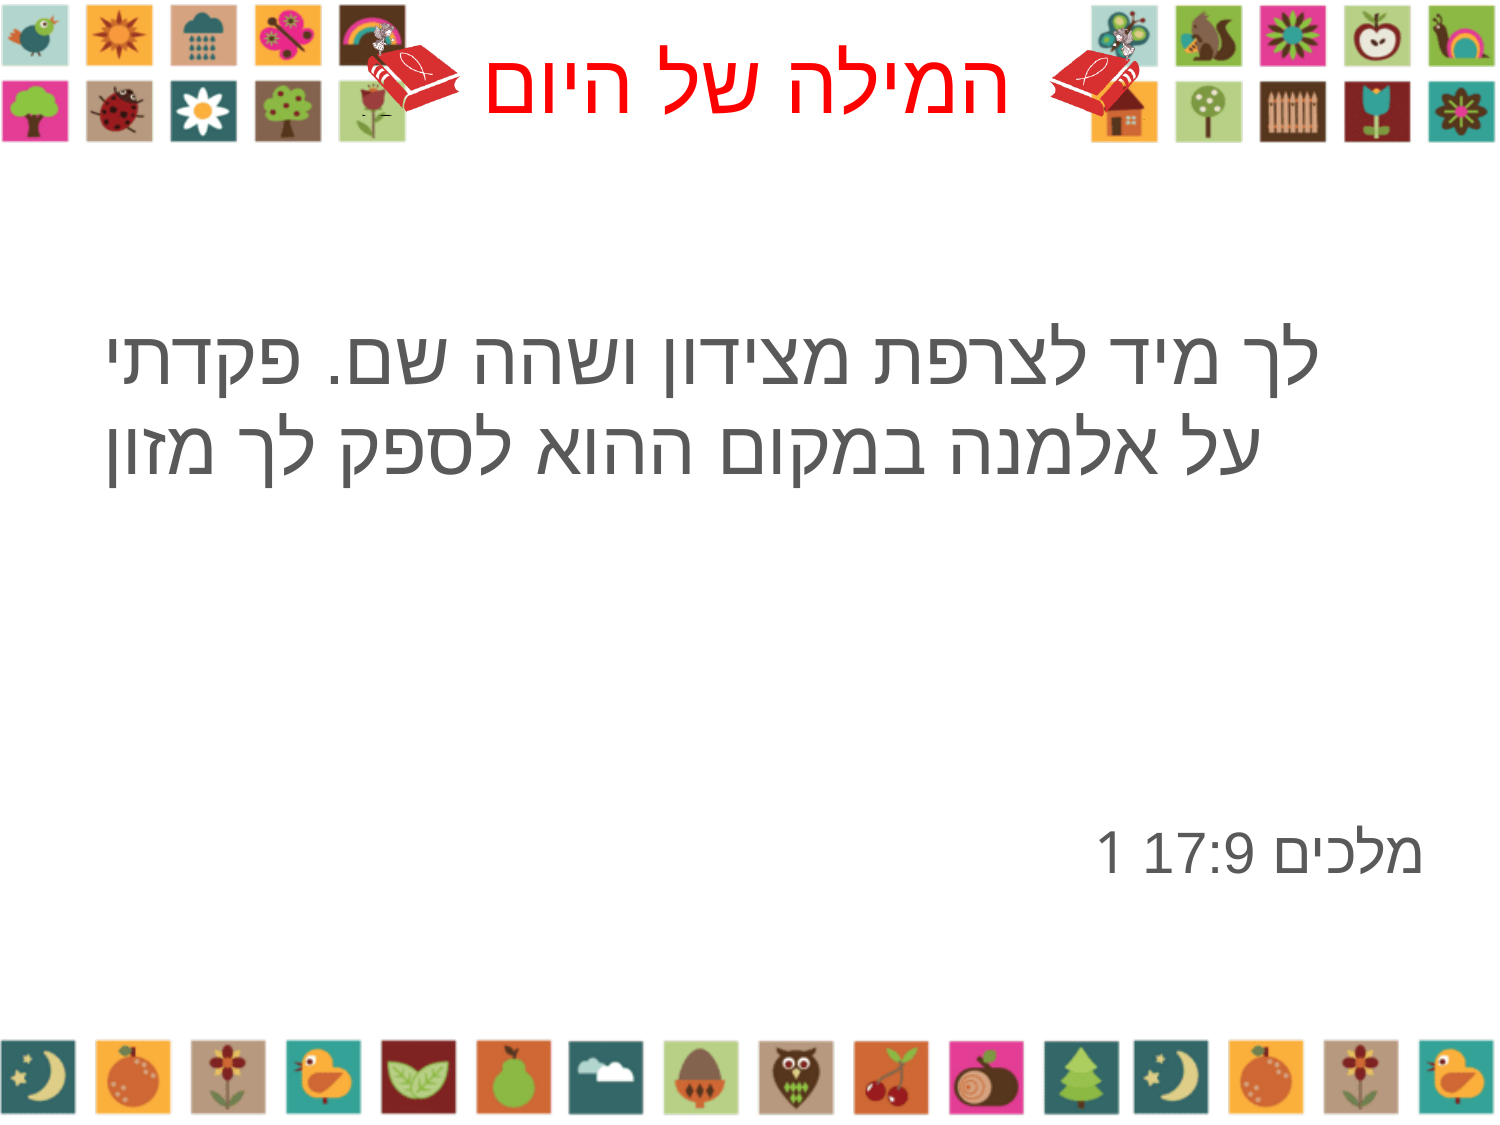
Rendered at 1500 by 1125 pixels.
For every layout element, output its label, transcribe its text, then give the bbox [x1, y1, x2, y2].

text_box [0, 1028, 1500, 1118]
picture [0, 3, 492, 150]
text_box לך מיד לצרפת מצידון ושהה שם. פקדתי על אלמנה במקום ההוא לספק לך מזון [88, 302, 1436, 498]
text_box 1 מלכים 17:9 [808, 807, 1441, 893]
text_box המילה של היום [425, 22, 1078, 138]
picture [1017, 3, 1500, 150]
